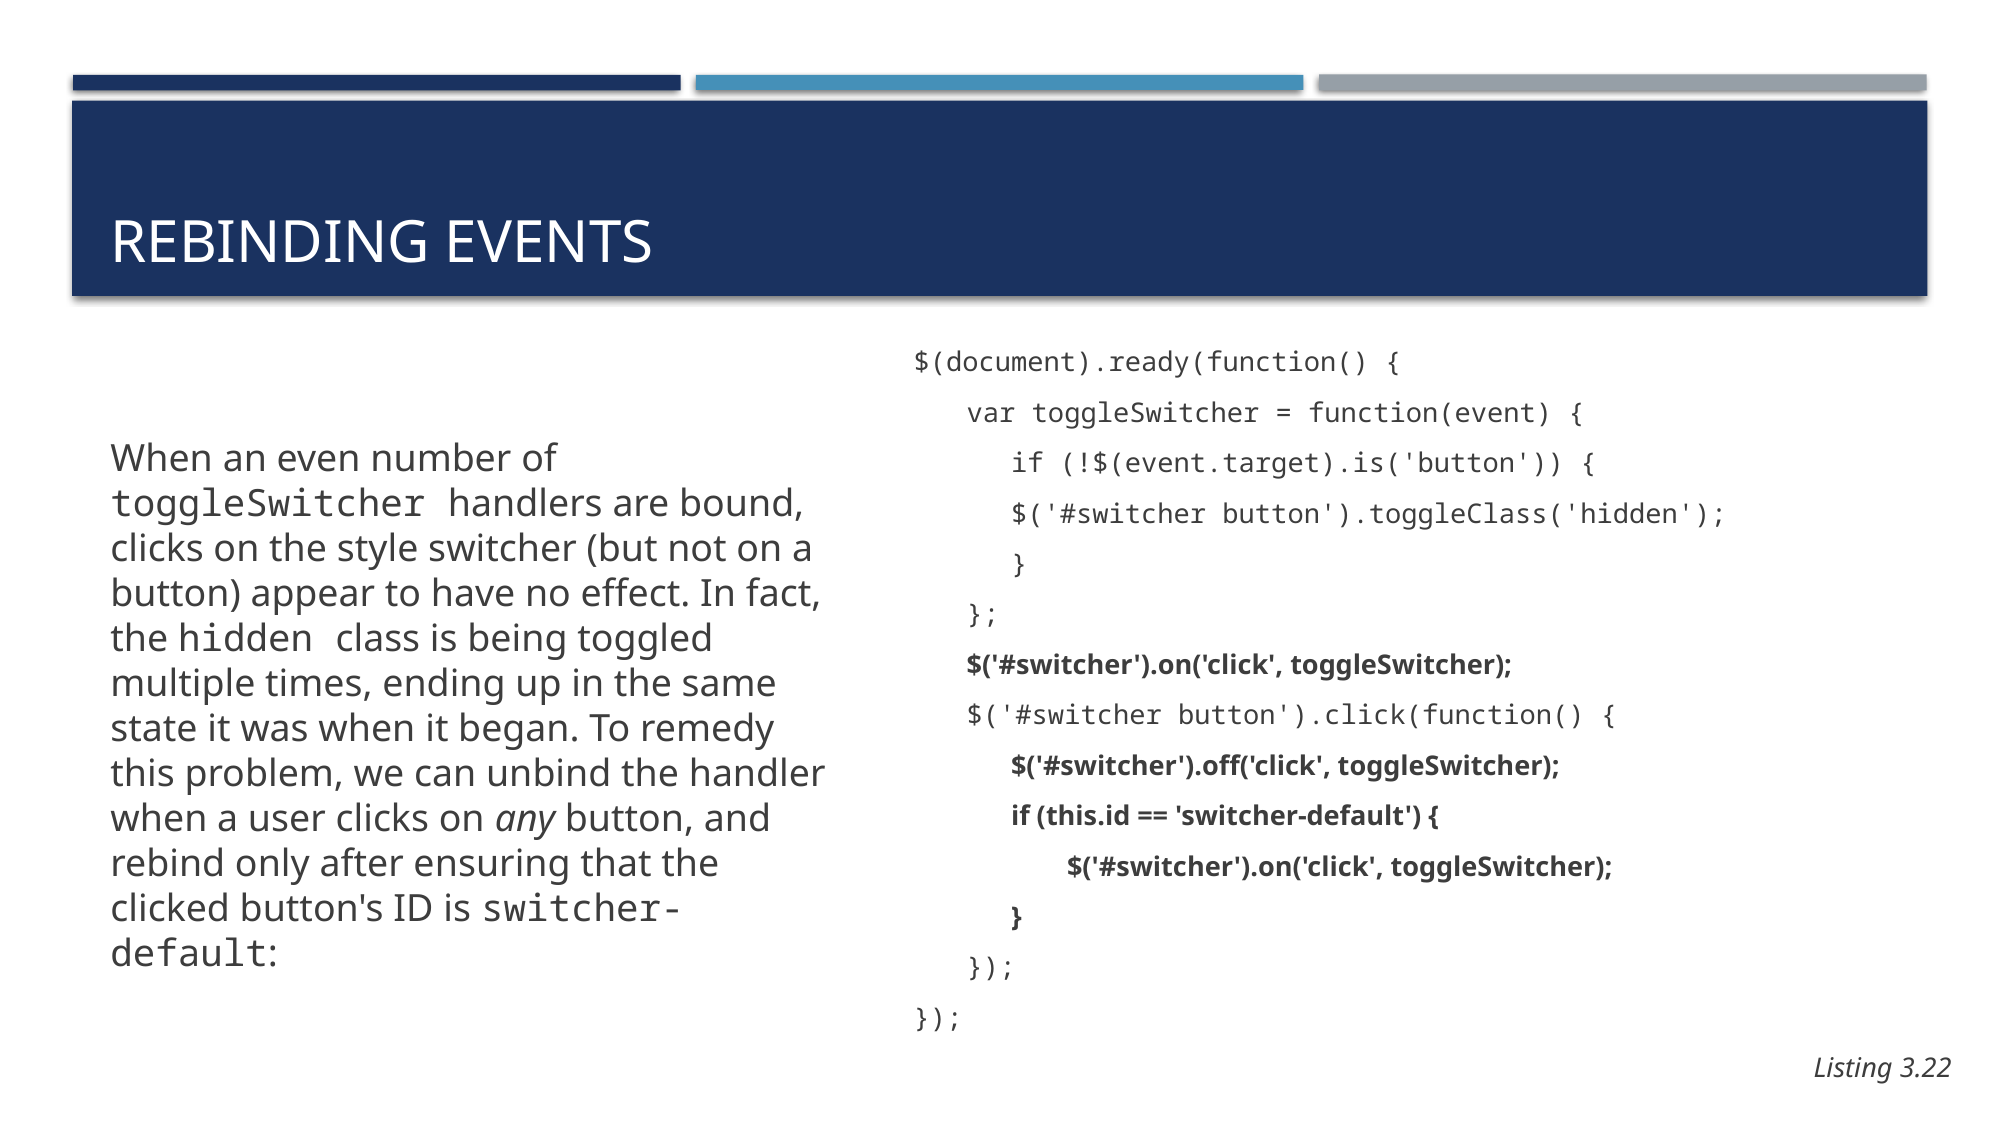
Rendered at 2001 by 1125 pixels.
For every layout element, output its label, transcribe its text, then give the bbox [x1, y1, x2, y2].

list When an even number of toggleSwitcher handlers are bound, clicks on the style switcher (but not on a button) appear to have no effect. In fact, the hidden class is being toggled multiple times, ending up in the same state it was when it began. To remedy this problem, we can unbind the handler when a user clicks on any button, and rebind only after ensuring that the clicked button's ID is switcher-default: [95, 348, 855, 1060]
text_box $(document).ready(function() { var toggleSwitcher = function(event) { if (!$(event.target).is('button')) { $('#switcher button').toggleClass('hidden'); } }; $('#switcher').on('click', toggleSwitcher); $('#switcher button').click(function() { $('#switcher').off('click', toggleSwitcher); if (this.id == 'switcher-default') { $('#switcher').on('click', toggleSwitcher); } }); }); Listing 3.22 [898, 348, 1977, 1080]
title Rebinding events [95, 115, 1905, 282]
